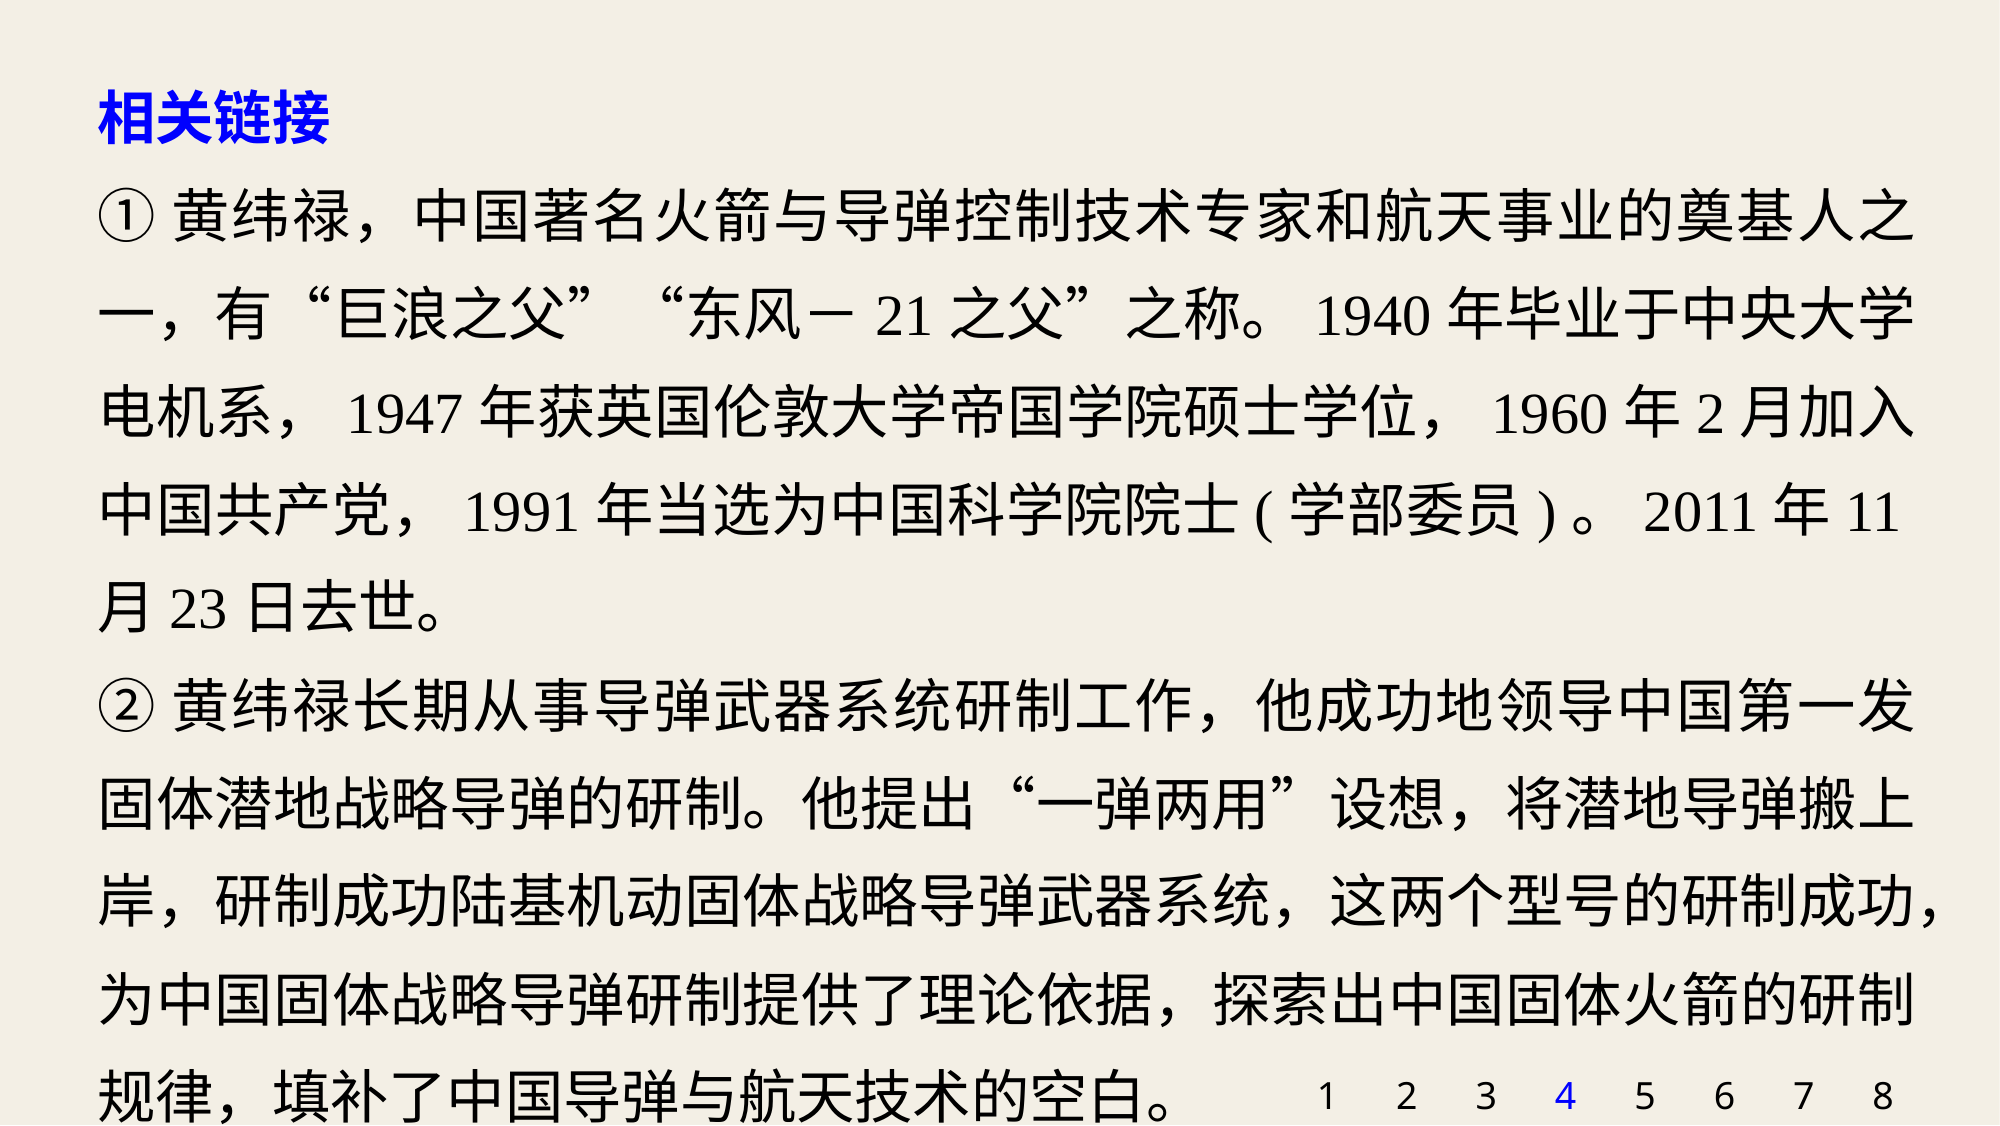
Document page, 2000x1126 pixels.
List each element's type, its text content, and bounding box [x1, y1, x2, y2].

text_box 相关链接 ①黄纬禄，中国著名火箭与导弹控制技术专家和航天事业的奠基人之一，有“巨浪之父”“东风－21之父”之称。1940年毕业于中央大学电机系，1947年获英国伦敦大学帝国学院硕士学位，1960年2月加入中国共产党，1991年当选为中国科学院院士(学部委员)。2011年11月23日去世。 ②黄纬禄长期从事导弹武器系统研制工作，他成功地领导中国第一发固体潜地战略导弹的研制。他提出“一弹两用”设想，将潜地导弹搬上岸，研制成功陆基机动固体战略导弹武器系统，这两个型号的研制成功，为中国固体战略导弹研制提供了理论依据，探索出中国固体火箭的研制规律，填补了中国导弹与航天技术的空白。 [77, 42, 1936, 1126]
text_box 2 [1374, 1046, 1440, 1126]
text_box 3 [1453, 1046, 1519, 1126]
text_box 7 [1771, 1046, 1837, 1126]
text_box 5 [1612, 1046, 1678, 1126]
text_box 4 [1533, 1046, 1599, 1126]
text_box 6 [1691, 1046, 1757, 1126]
text_box 1 [1295, 1046, 1361, 1126]
text_box 8 [1850, 1046, 1916, 1126]
